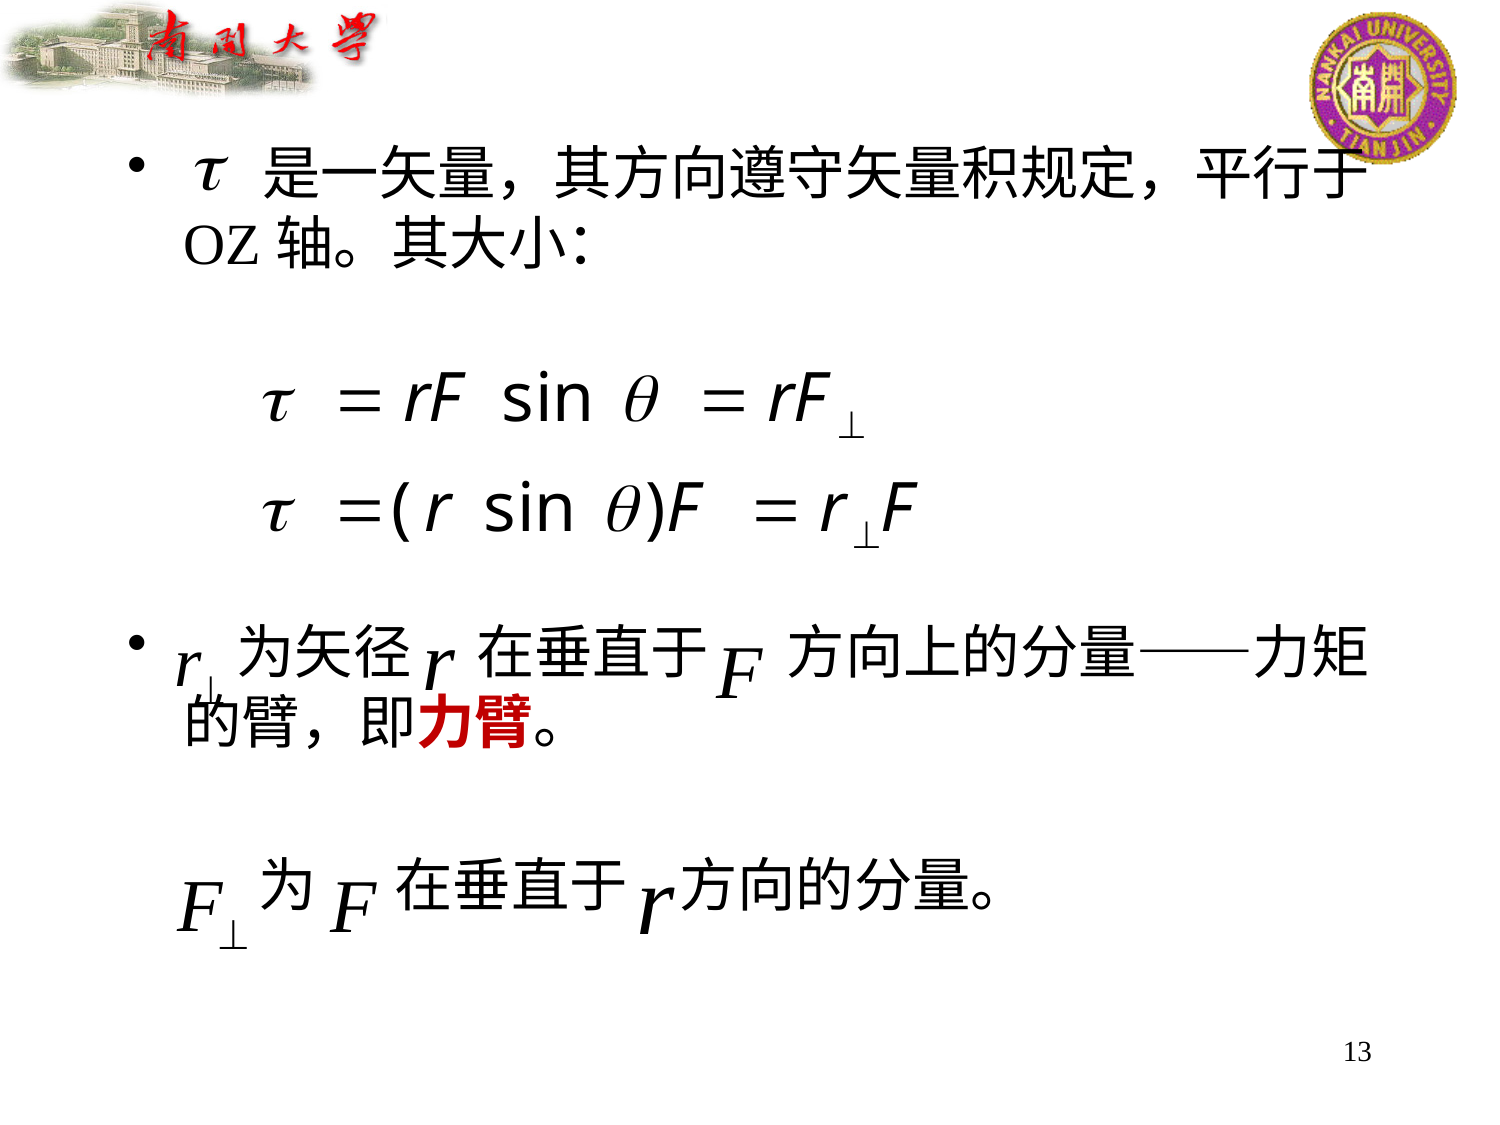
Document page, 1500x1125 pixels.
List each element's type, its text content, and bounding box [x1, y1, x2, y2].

picture [1262, 0, 1500, 178]
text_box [316, 843, 399, 946]
slide_number 13 [1074, 1024, 1388, 1101]
list 是一矢量，其方向遵守矢量积规定，平行于OZ轴。其大小： 为矢径 在垂直于 方向上的分量——力矩的臂，即力臂。 为 在垂直于 方向的分量。 [112, 128, 1388, 1001]
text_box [620, 843, 704, 952]
picture [0, 0, 388, 100]
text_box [255, 346, 944, 565]
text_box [409, 612, 481, 705]
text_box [163, 614, 235, 717]
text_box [187, 125, 247, 209]
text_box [702, 609, 786, 712]
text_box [163, 843, 264, 963]
